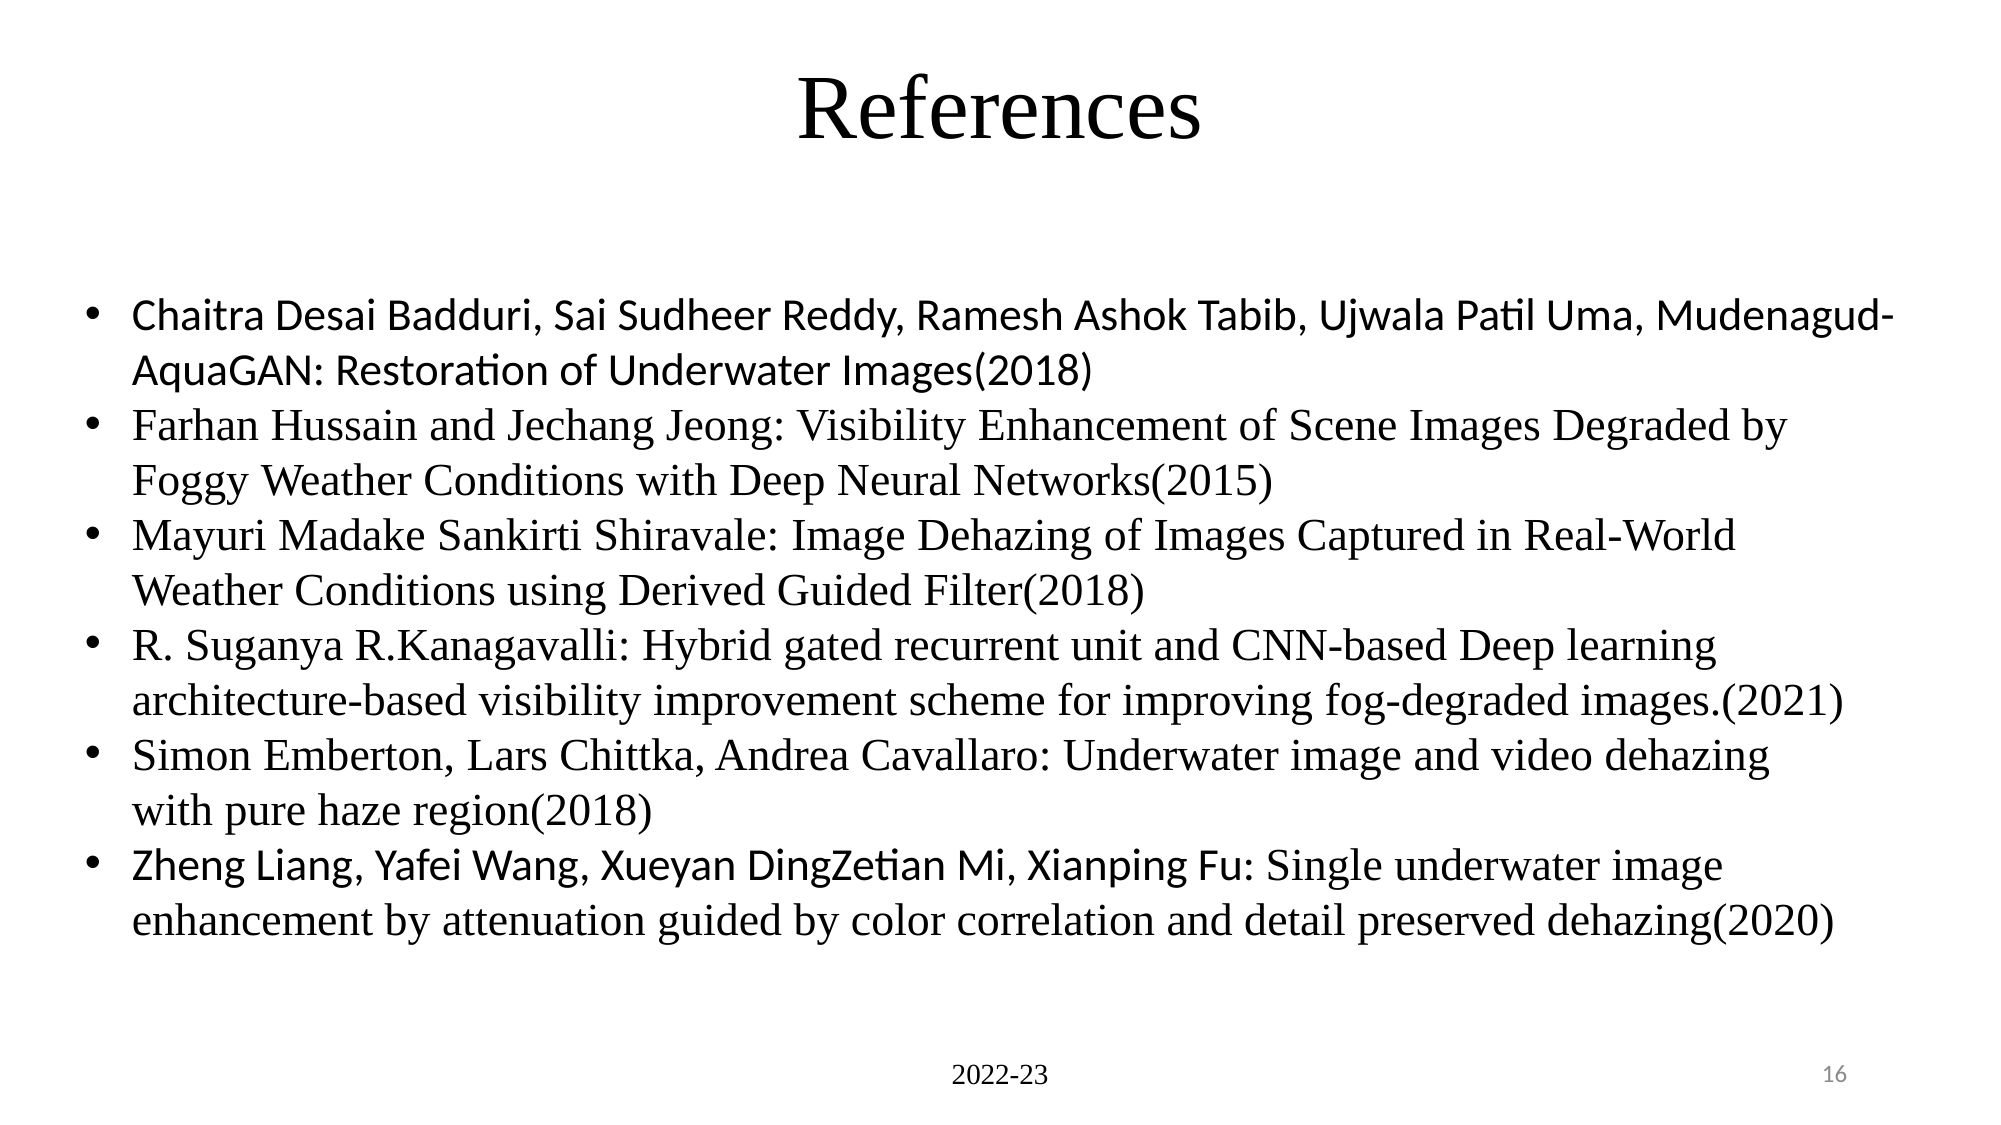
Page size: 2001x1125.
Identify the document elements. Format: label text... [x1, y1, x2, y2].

text_box Chaitra Desai Badduri, Sai Sudheer Reddy, Ramesh Ashok Tabib, Ujwala Patil Uma, Mudenagud- AquaGAN: Restoration of Underwater Images(2018) Farhan Hussain and Jechang Jeong: Visibility Enhancement of Scene Images Degraded by Foggy Weather Conditions with Deep Neural Networks(2015) Mayuri Madake Sankirti Shiravale: Image Dehazing of Images Captured in Real-World Weather Conditions using Derived Guided Filter(2018) R. Suganya R.Kanagavalli: Hybrid gated recurrent unit and CNN-based Deep learning architecture-based visibility improvement scheme for improving fog-degraded images.(2021) Simon Emberton, Lars Chittka, Andrea Cavallaro: Underwater image and video dehazing with pure haze region(2018) Zheng Liang, Yafei Wang, Xueyan DingZetian Mi, Xianping Fu: Single underwater image enhancement by attenuation guided by color correlation and detail preserved dehazing(2020) [70, 277, 1944, 1125]
title References [137, 0, 1863, 218]
